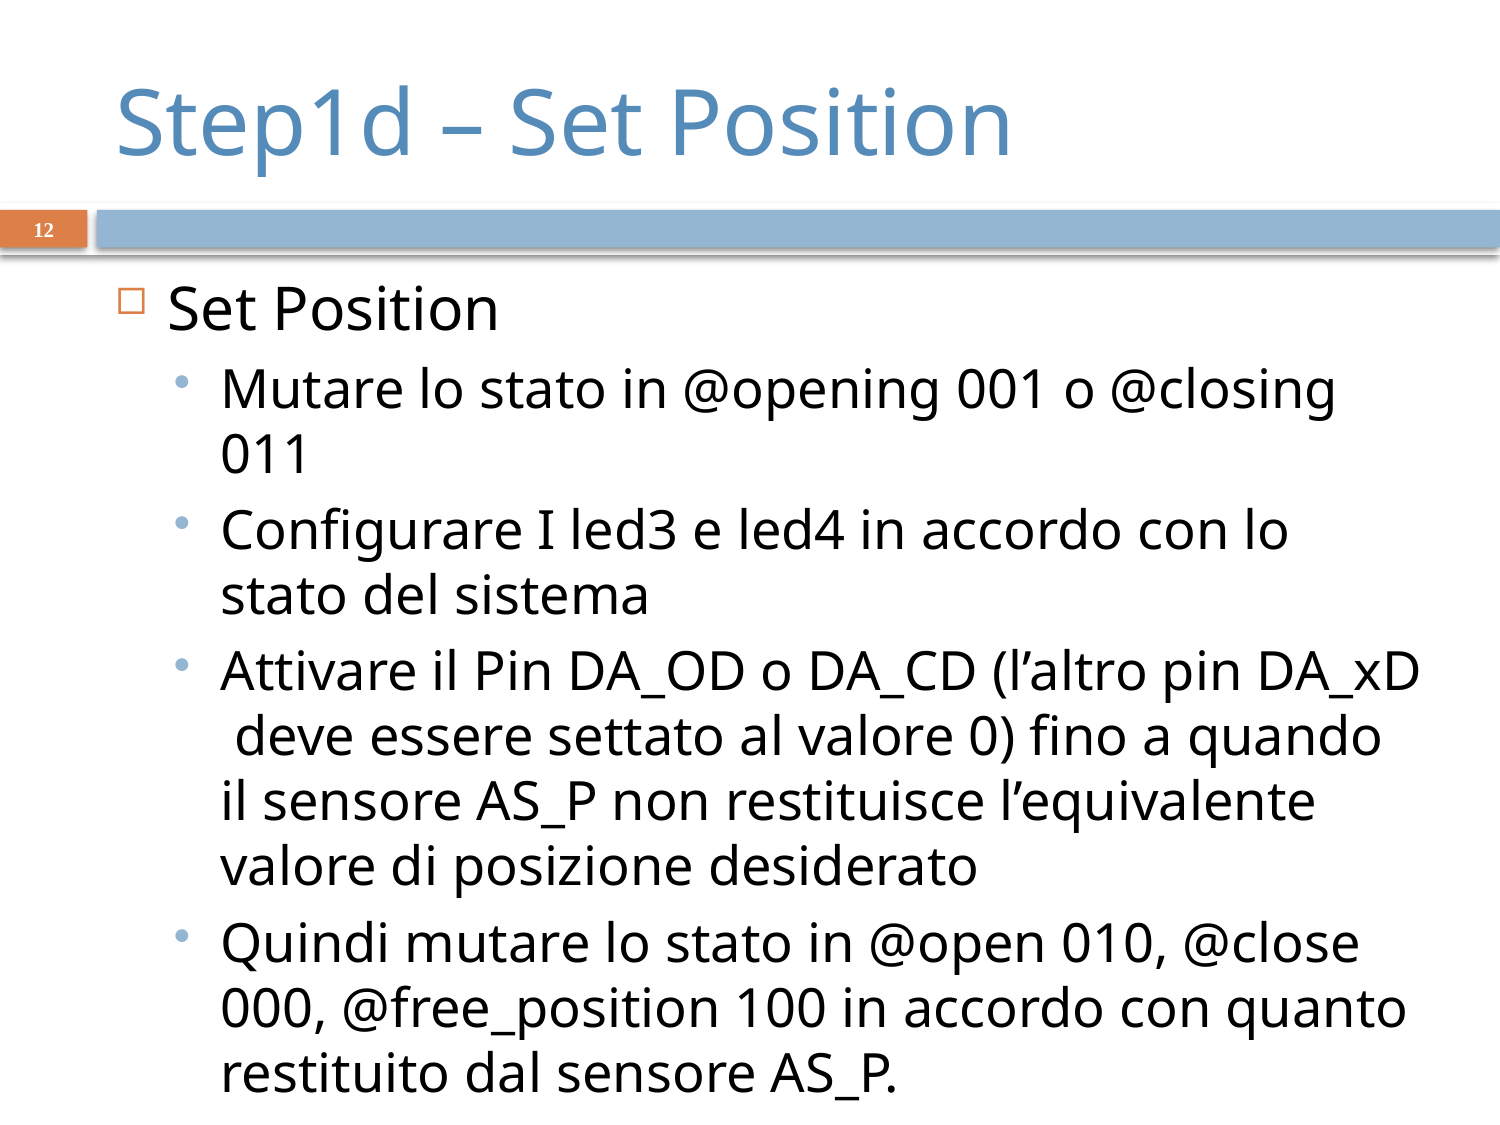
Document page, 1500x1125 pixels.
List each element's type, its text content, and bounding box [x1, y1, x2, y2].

list Set Position Mutare lo stato in @opening 001 o @closing 011 Configurare I led3 e led4 in accordo con lo stato del sistema Attivare il Pin DA_OD o DA_CD (l’altro pin DA_xD deve essere settato al valore 0) fino a quando il sensore AS_P non restituisce l’equivalente valore di posizione desiderato Quindi mutare lo stato in @open 010, @close 000, @free_position 100 in accordo con quanto restituito dal sensore AS_P. [100, 262, 1438, 1000]
slide_number 12 [0, 208, 88, 249]
title Step1d – Set Position [100, 37, 1438, 200]
